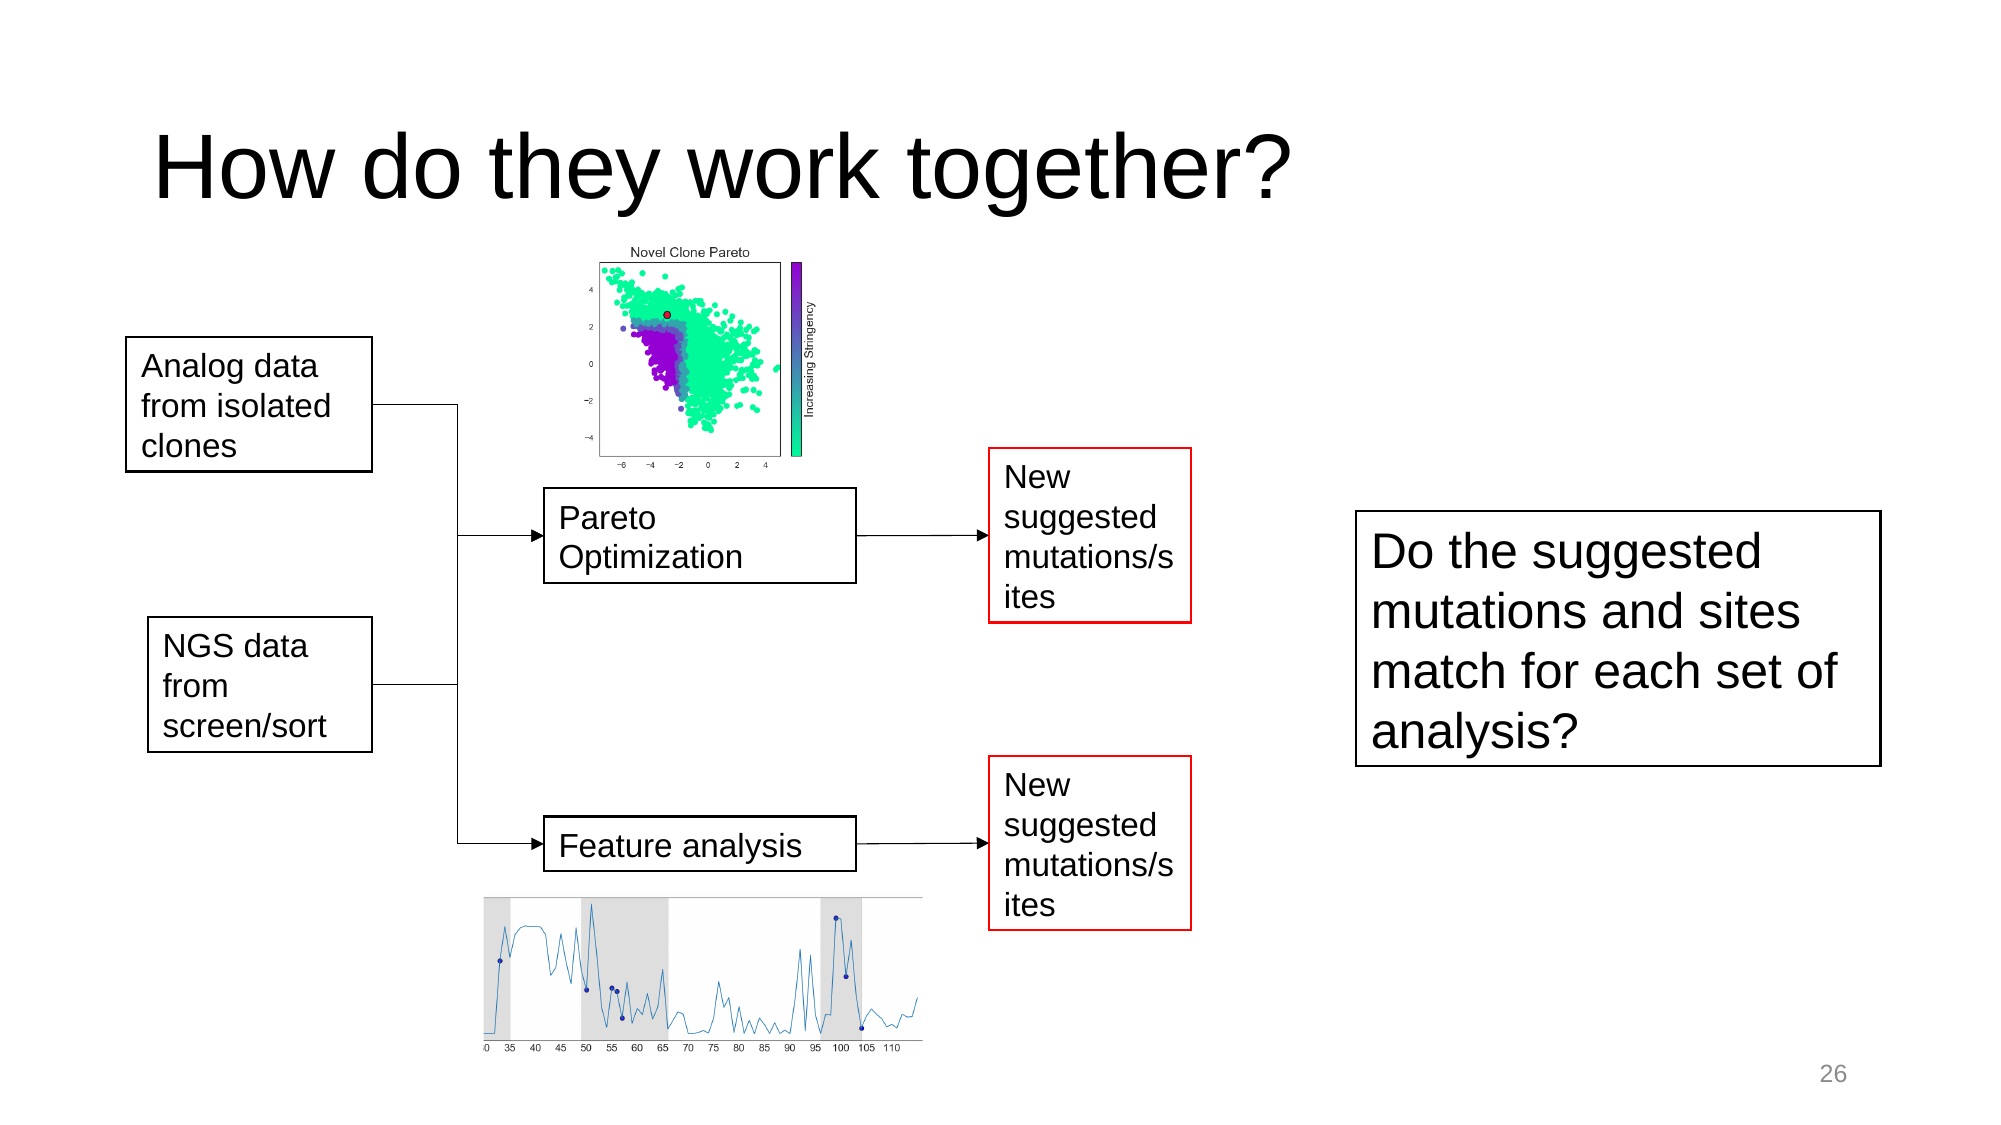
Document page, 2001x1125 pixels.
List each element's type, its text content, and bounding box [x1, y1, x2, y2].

picture [483, 892, 923, 1059]
slide_number 26 [1412, 1042, 1863, 1103]
text_box Do the suggested mutations and sites match for each set of analysis? [1355, 510, 1882, 767]
text_box NGS data from screen/sort [147, 616, 371, 753]
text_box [371, 685, 544, 845]
text_box New suggested mutations/sites [988, 755, 1192, 931]
text_box Feature analysis [543, 815, 857, 872]
text_box New suggested mutations/sites [988, 447, 1192, 624]
text_box Analog data from isolated clones [125, 336, 373, 473]
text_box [371, 405, 544, 536]
picture [578, 241, 825, 474]
text_box Pareto Optimization [544, 487, 857, 584]
title How do they work together? [137, 59, 1863, 278]
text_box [371, 536, 544, 685]
